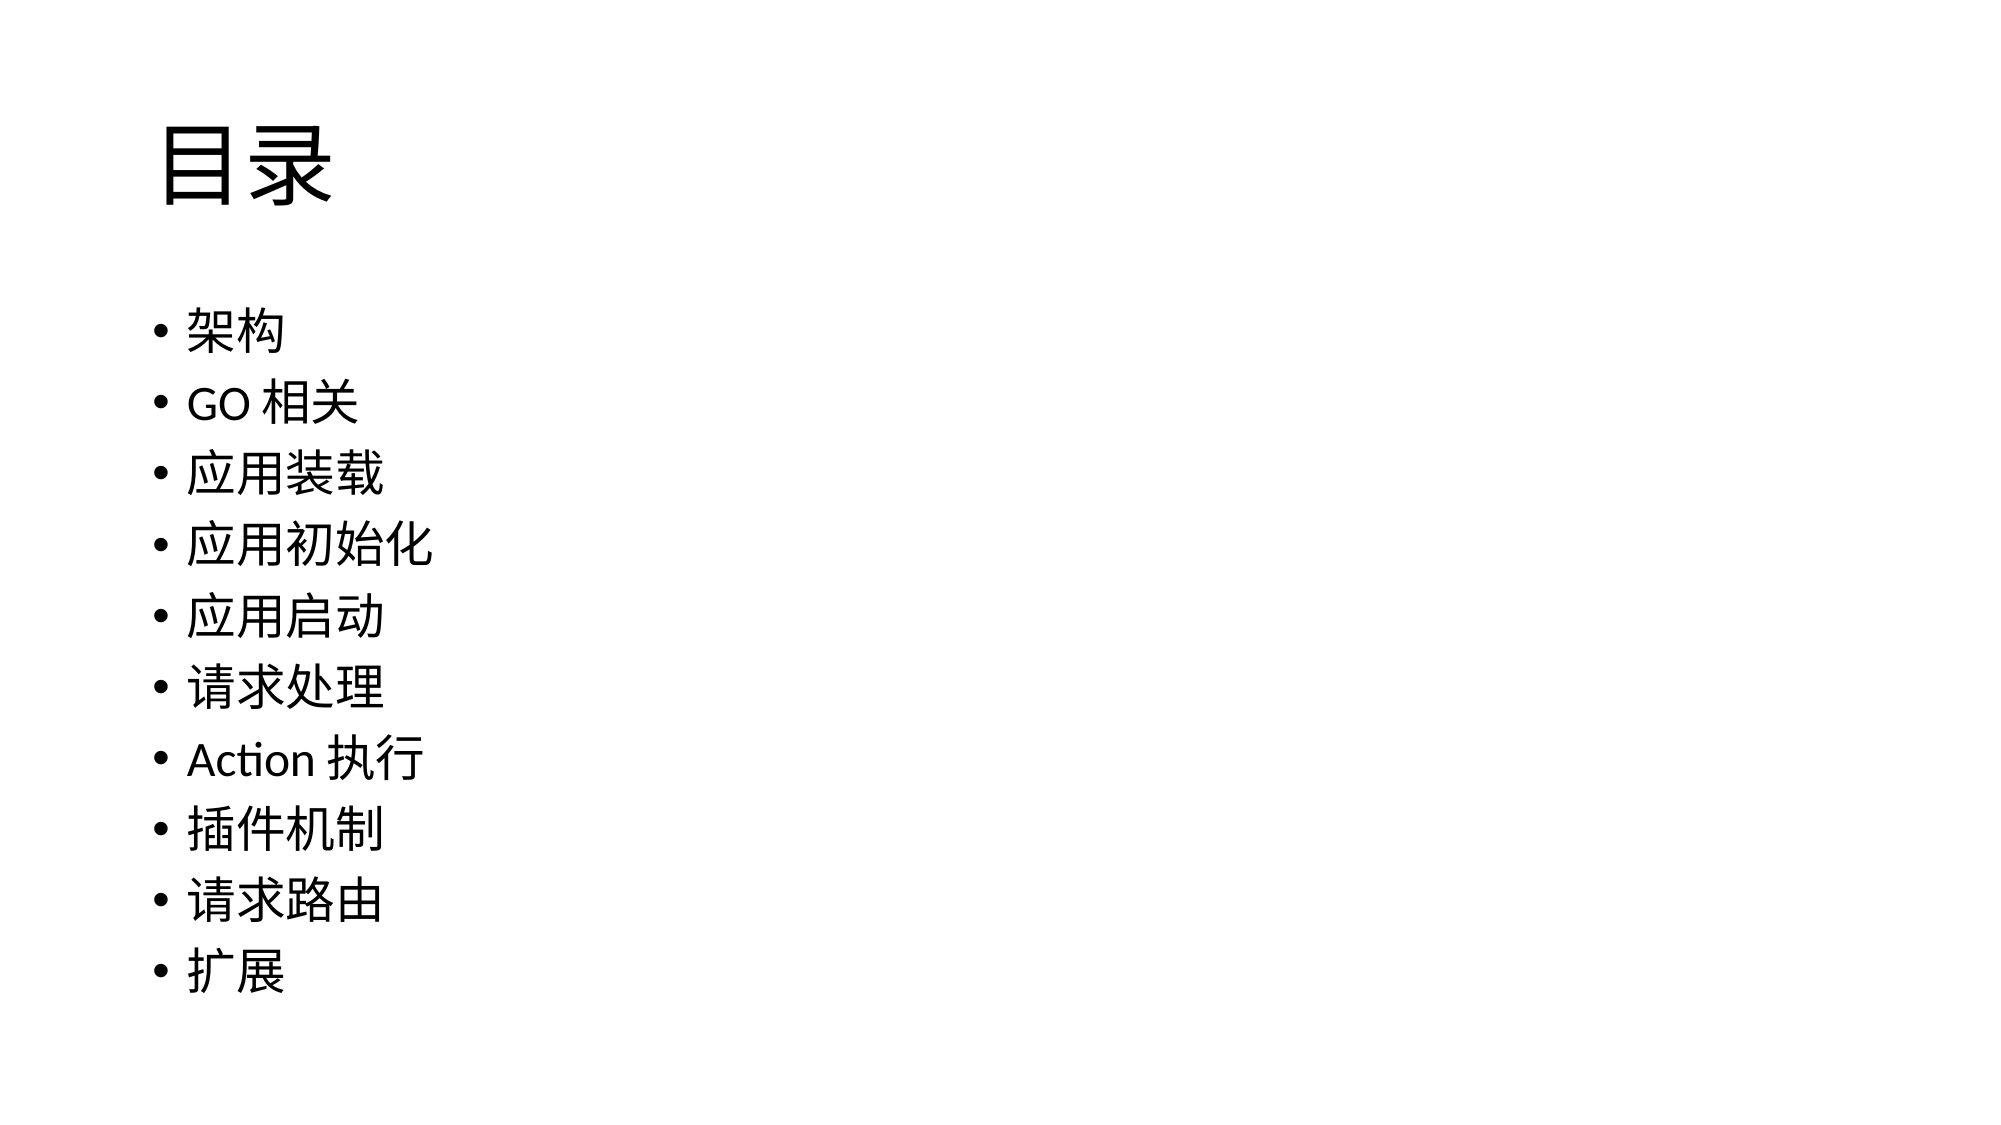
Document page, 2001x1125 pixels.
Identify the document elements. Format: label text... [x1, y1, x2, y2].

title 目录 [137, 59, 1863, 278]
list 架构 GO相关 应用装载 应用初始化 应用启动 请求处理 Action执行 插件机制 请求路由 扩展 [137, 299, 1863, 1014]
